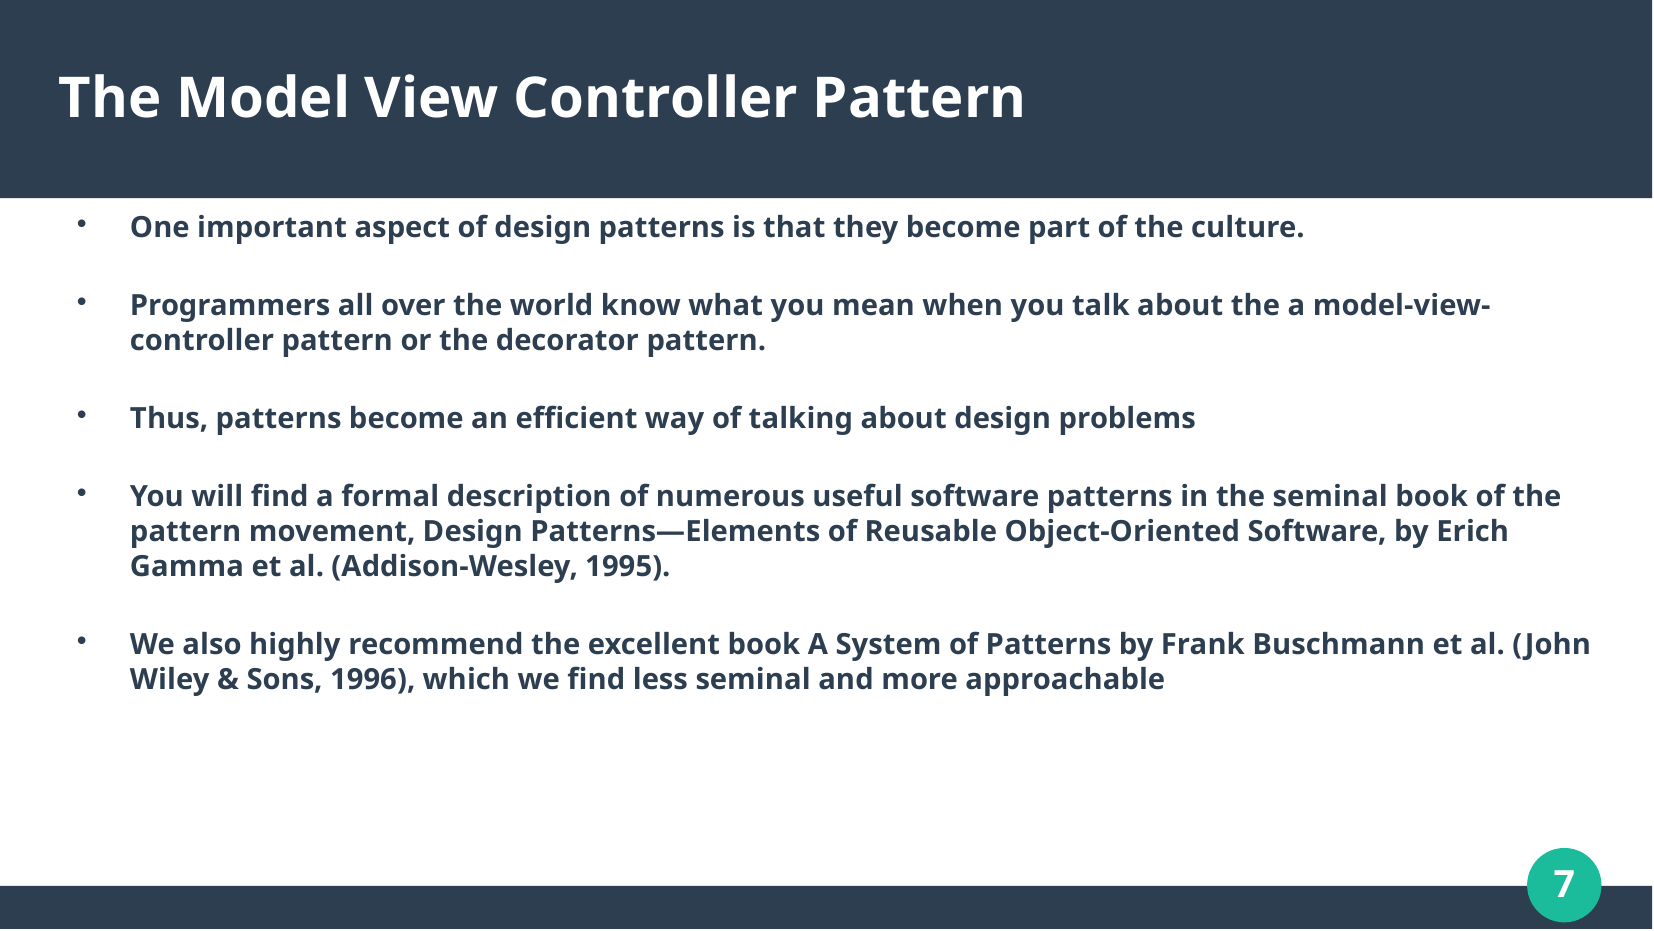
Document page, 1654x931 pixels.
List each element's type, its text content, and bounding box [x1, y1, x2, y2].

title The Model View Controller Pattern [59, 37, 1594, 154]
list One important aspect of design patterns is that they become part of the culture. Programmers all over the world know what you mean when you talk about the a model-view-controller pattern or the decorator pattern. Thus, patterns become an efficient way of talking about design problems You will find a formal description of numerous useful software patterns in the seminal book of the pattern movement, Design Patterns—Elements of Reusable Object-Oriented Software, by Erich Gamma et al. (Addison-Wesley, 1995). We also highly recommend the excellent book A System of Patterns by Frank Buschmann et al. (John Wiley & Sons, 1996), which we find less seminal and more approachable [59, 208, 1594, 868]
